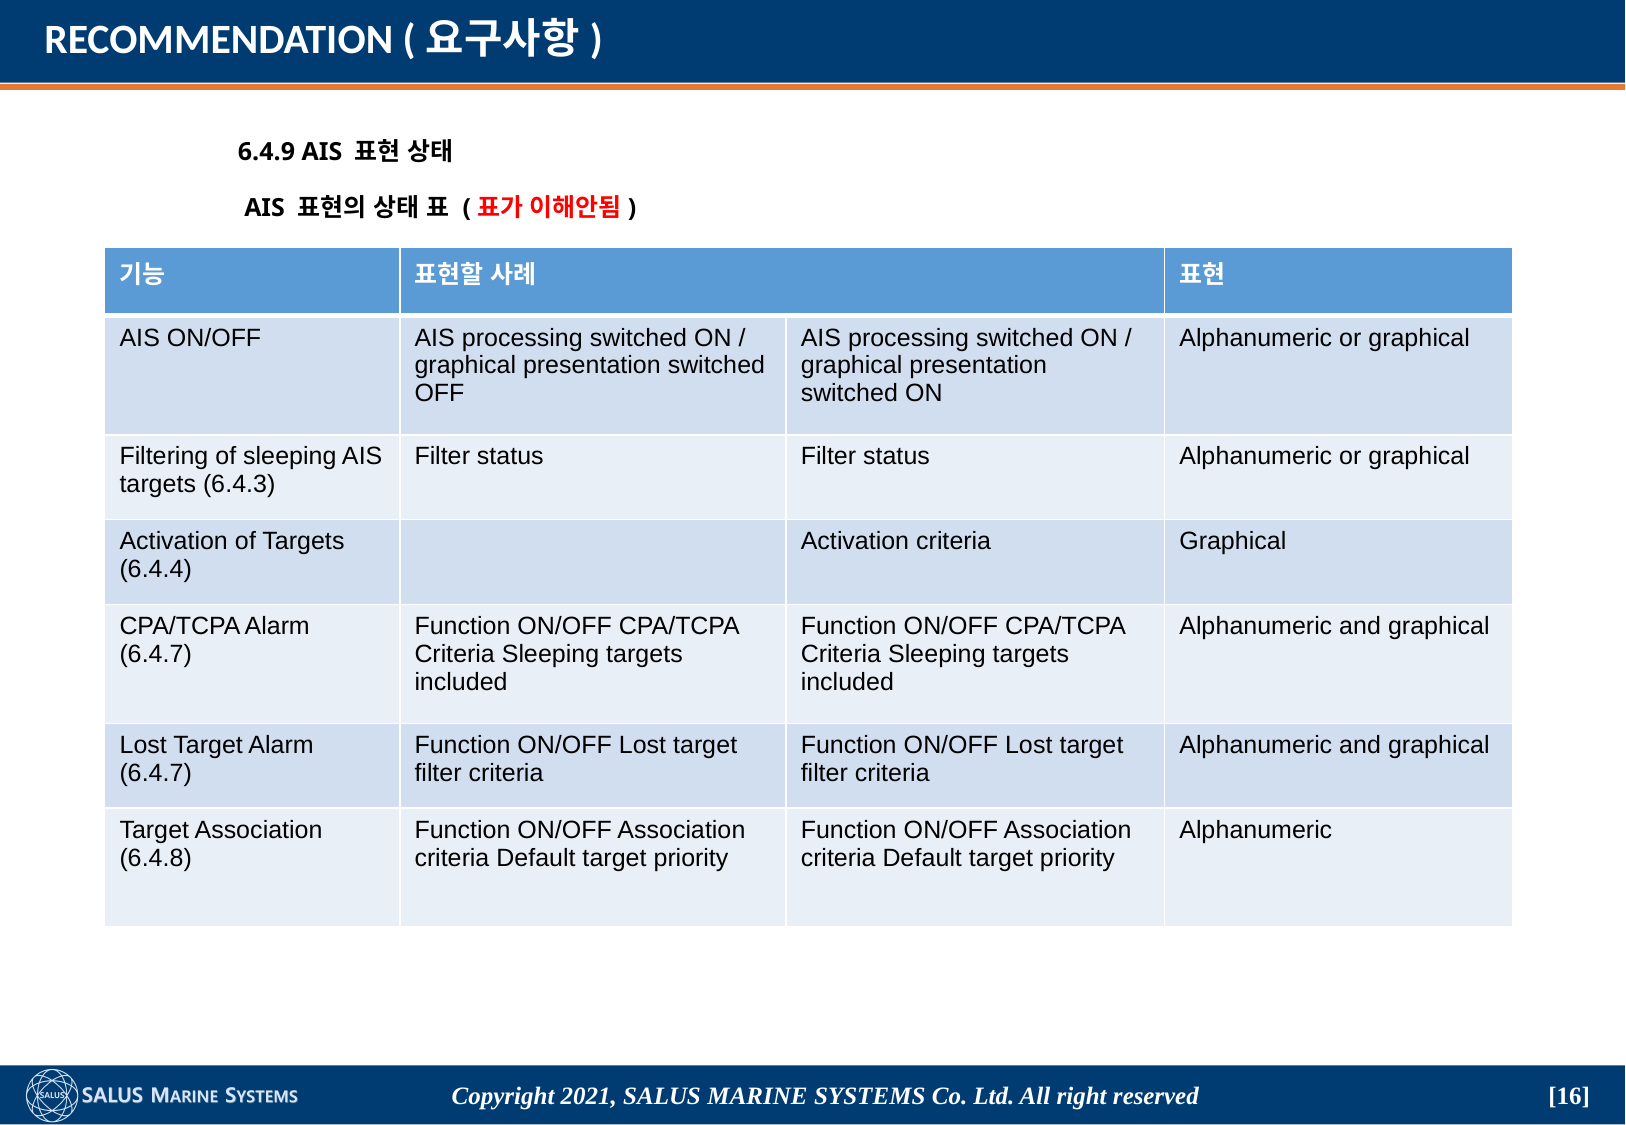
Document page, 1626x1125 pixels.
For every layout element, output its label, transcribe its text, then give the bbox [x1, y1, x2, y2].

table_cell Graphical [1165, 520, 1512, 604]
table_cell Lost Target Alarm (6.4.7) [105, 724, 399, 807]
list 6.4.9 AIS 표현 상태 AIS 표현의 상태 표 (표가 이해안됨) [25, 116, 1591, 1055]
table_cell Filtering of sleeping AIS targets (6.4.3) [105, 436, 399, 519]
table_cell Activation of Targets (6.4.4) [105, 520, 399, 604]
table_header 기능 [105, 248, 399, 313]
footer Copyright 2021, SALUS Marine Systems Co. Ltd. All right reserved [25, 1065, 1513, 1125]
table_cell Target Association (6.4.8) [105, 809, 399, 926]
table_cell AIS processing switched ON / graphical presentation switched OFF [401, 318, 785, 434]
slide_number [16] [1513, 1065, 1625, 1125]
table_cell [401, 520, 785, 604]
table_cell Function ON/OFF Lost target filter criteria [401, 724, 785, 807]
table_cell Function ON/OFF CPA/TCPA Criteria Sleeping targets included [787, 605, 1164, 723]
title RECOMMENDATION (요구사항) [0, 0, 1625, 82]
table_cell AIS ON/OFF [105, 318, 399, 434]
table_cell Function ON/OFF Lost target filter criteria [787, 724, 1164, 807]
table_cell AIS processing switched ON / graphical presentation switched ON [787, 318, 1164, 434]
table_cell Function ON/OFF CPA/TCPA Criteria Sleeping targets included [401, 605, 785, 723]
table_cell Alphanumeric and graphical [1165, 605, 1512, 723]
table_header 표현할 사례 [401, 248, 1164, 313]
table_cell Function ON/OFF Association criteria Default target priority [787, 809, 1164, 926]
table_header 표현 [1165, 248, 1512, 313]
table_cell Alphanumeric [1165, 809, 1512, 926]
table_cell Filter status [787, 436, 1164, 519]
table_cell Alphanumeric and graphical [1165, 724, 1512, 807]
table_cell Alphanumeric or graphical [1165, 318, 1512, 434]
table_cell Function ON/OFF Association criteria Default target priority [401, 809, 785, 926]
table_cell Filter status [401, 436, 785, 519]
table_cell Alphanumeric or graphical [1165, 436, 1512, 519]
table_cell Activation criteria [787, 520, 1164, 604]
table_cell CPA/TCPA Alarm (6.4.7) [105, 605, 399, 723]
